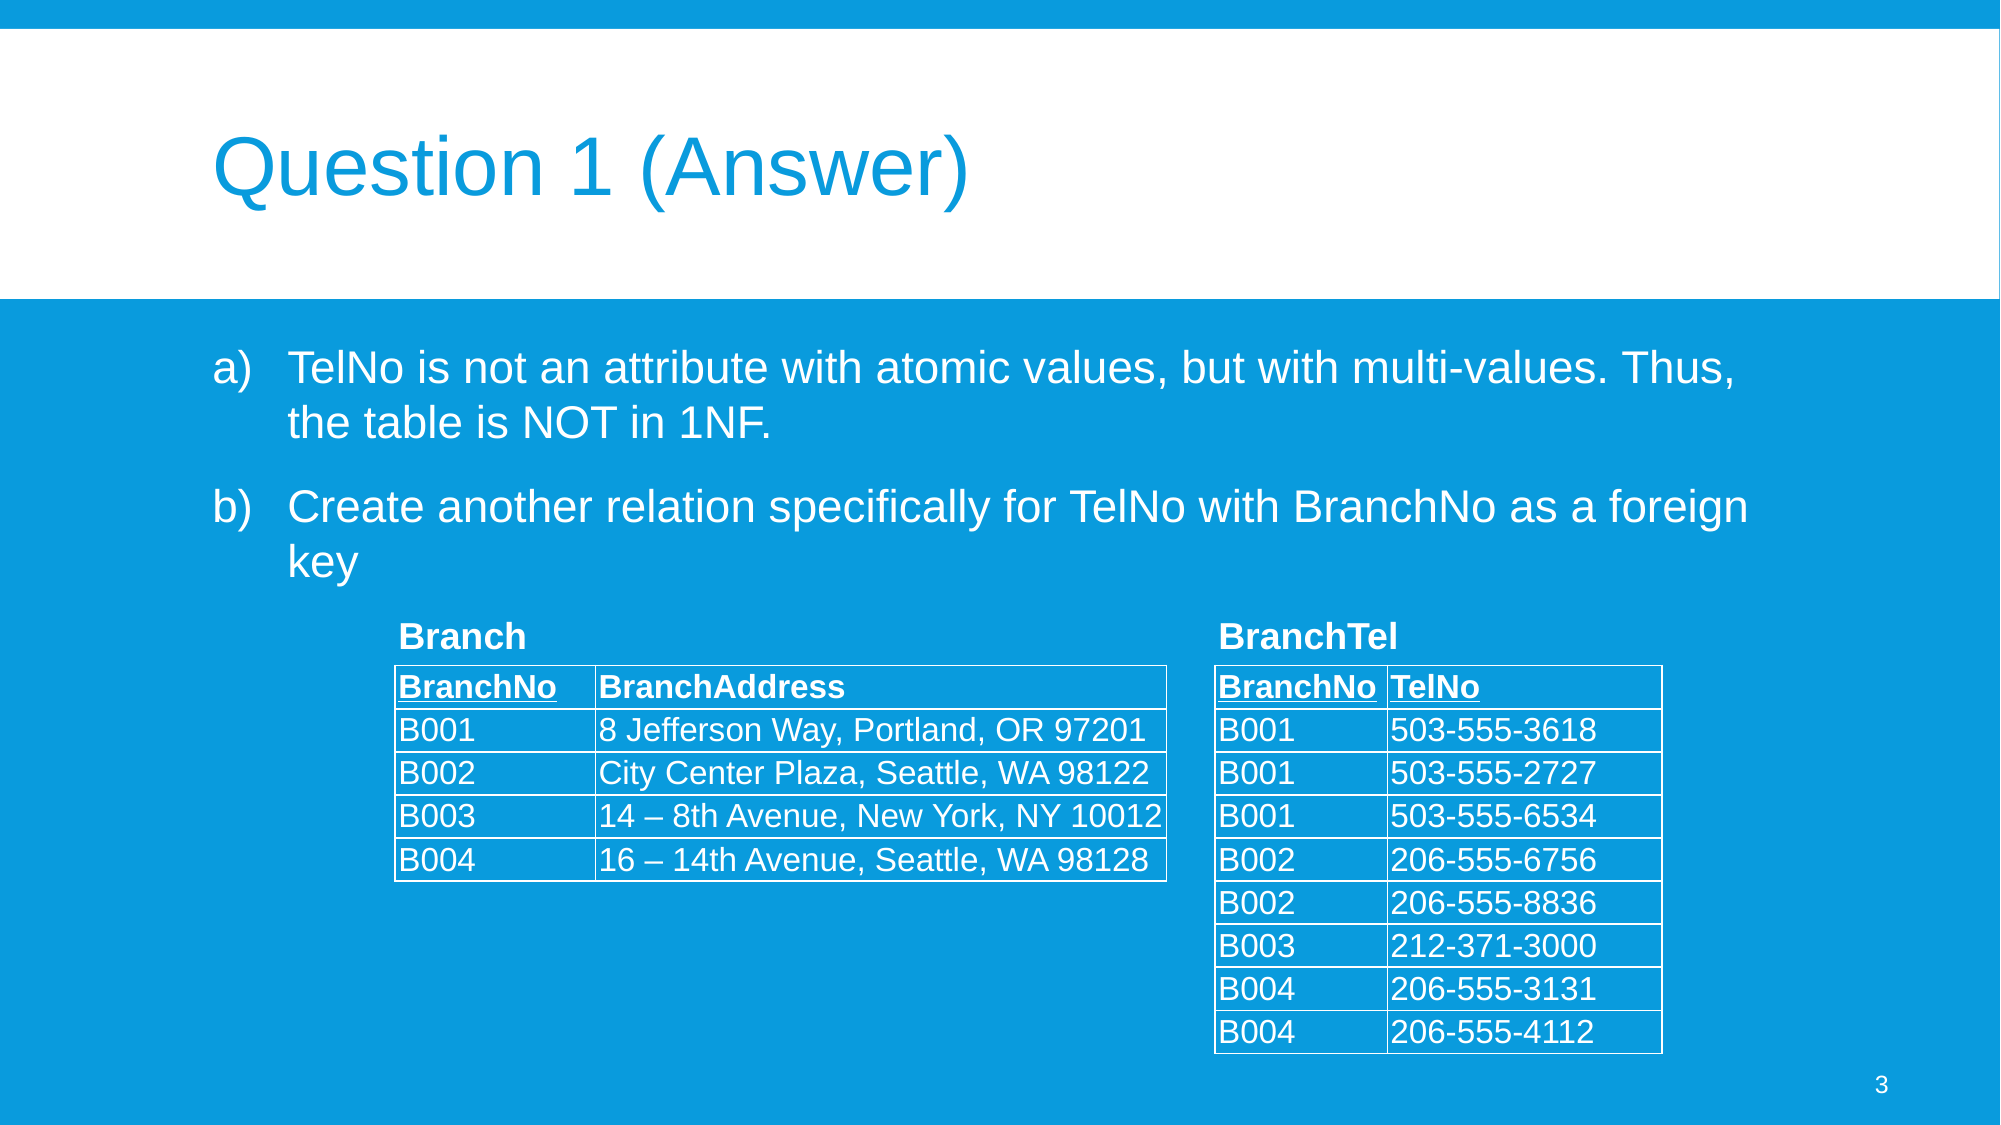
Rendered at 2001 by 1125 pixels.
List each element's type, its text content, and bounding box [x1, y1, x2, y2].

table_cell City Center Plaza, Seattle, WA 98122 [596, 753, 1166, 794]
table_header BranchAddress [596, 666, 1166, 708]
table_cell B004 [396, 839, 595, 880]
table_cell B001 [1216, 796, 1387, 837]
slide_number 3 [1748, 1053, 1904, 1114]
text_box Branch [383, 604, 543, 665]
table_cell B002 [1216, 839, 1387, 880]
table_cell B003 [1216, 925, 1387, 966]
table_cell 212-371-3000 [1388, 925, 1661, 966]
table_cell 206-555-8836 [1388, 882, 1661, 923]
table_cell B004 [1216, 1011, 1387, 1053]
table_cell B002 [1216, 882, 1387, 923]
table_cell 503-555-6534 [1388, 796, 1661, 837]
table_cell 206-555-6756 [1388, 839, 1661, 880]
table_cell 8 Jefferson Way, Portland, OR 97201 [596, 710, 1166, 751]
text_box BranchTel [1203, 604, 1414, 665]
table_cell 16 – 14th Avenue, Seattle, WA 98128 [596, 839, 1166, 880]
table_header TelNo [1388, 666, 1661, 708]
table_cell B001 [1216, 753, 1387, 794]
table_cell 503-555-2727 [1388, 753, 1661, 794]
title Question 1 (Answer) [197, 46, 1803, 295]
table_header BranchNo [1216, 666, 1387, 708]
list TelNo is not an attribute with atomic values, but with multi-values. Thus, the table is NOT in 1NF. Create another relation specifically for TelNo with BranchNo as a foreign key [197, 329, 1803, 1020]
table_cell B003 [396, 796, 595, 837]
table_cell 14 – 8th Avenue, New York, NY 10012 [596, 796, 1166, 837]
table_cell 206-555-3131 [1388, 968, 1661, 1010]
table_cell 503-555-3618 [1388, 710, 1661, 751]
table_header BranchNo [396, 666, 595, 708]
table_cell B004 [1216, 968, 1387, 1010]
table_cell B001 [396, 710, 595, 751]
table_cell 206-555-4112 [1388, 1011, 1661, 1053]
table_cell B001 [1216, 710, 1387, 751]
table_cell B002 [396, 753, 595, 794]
